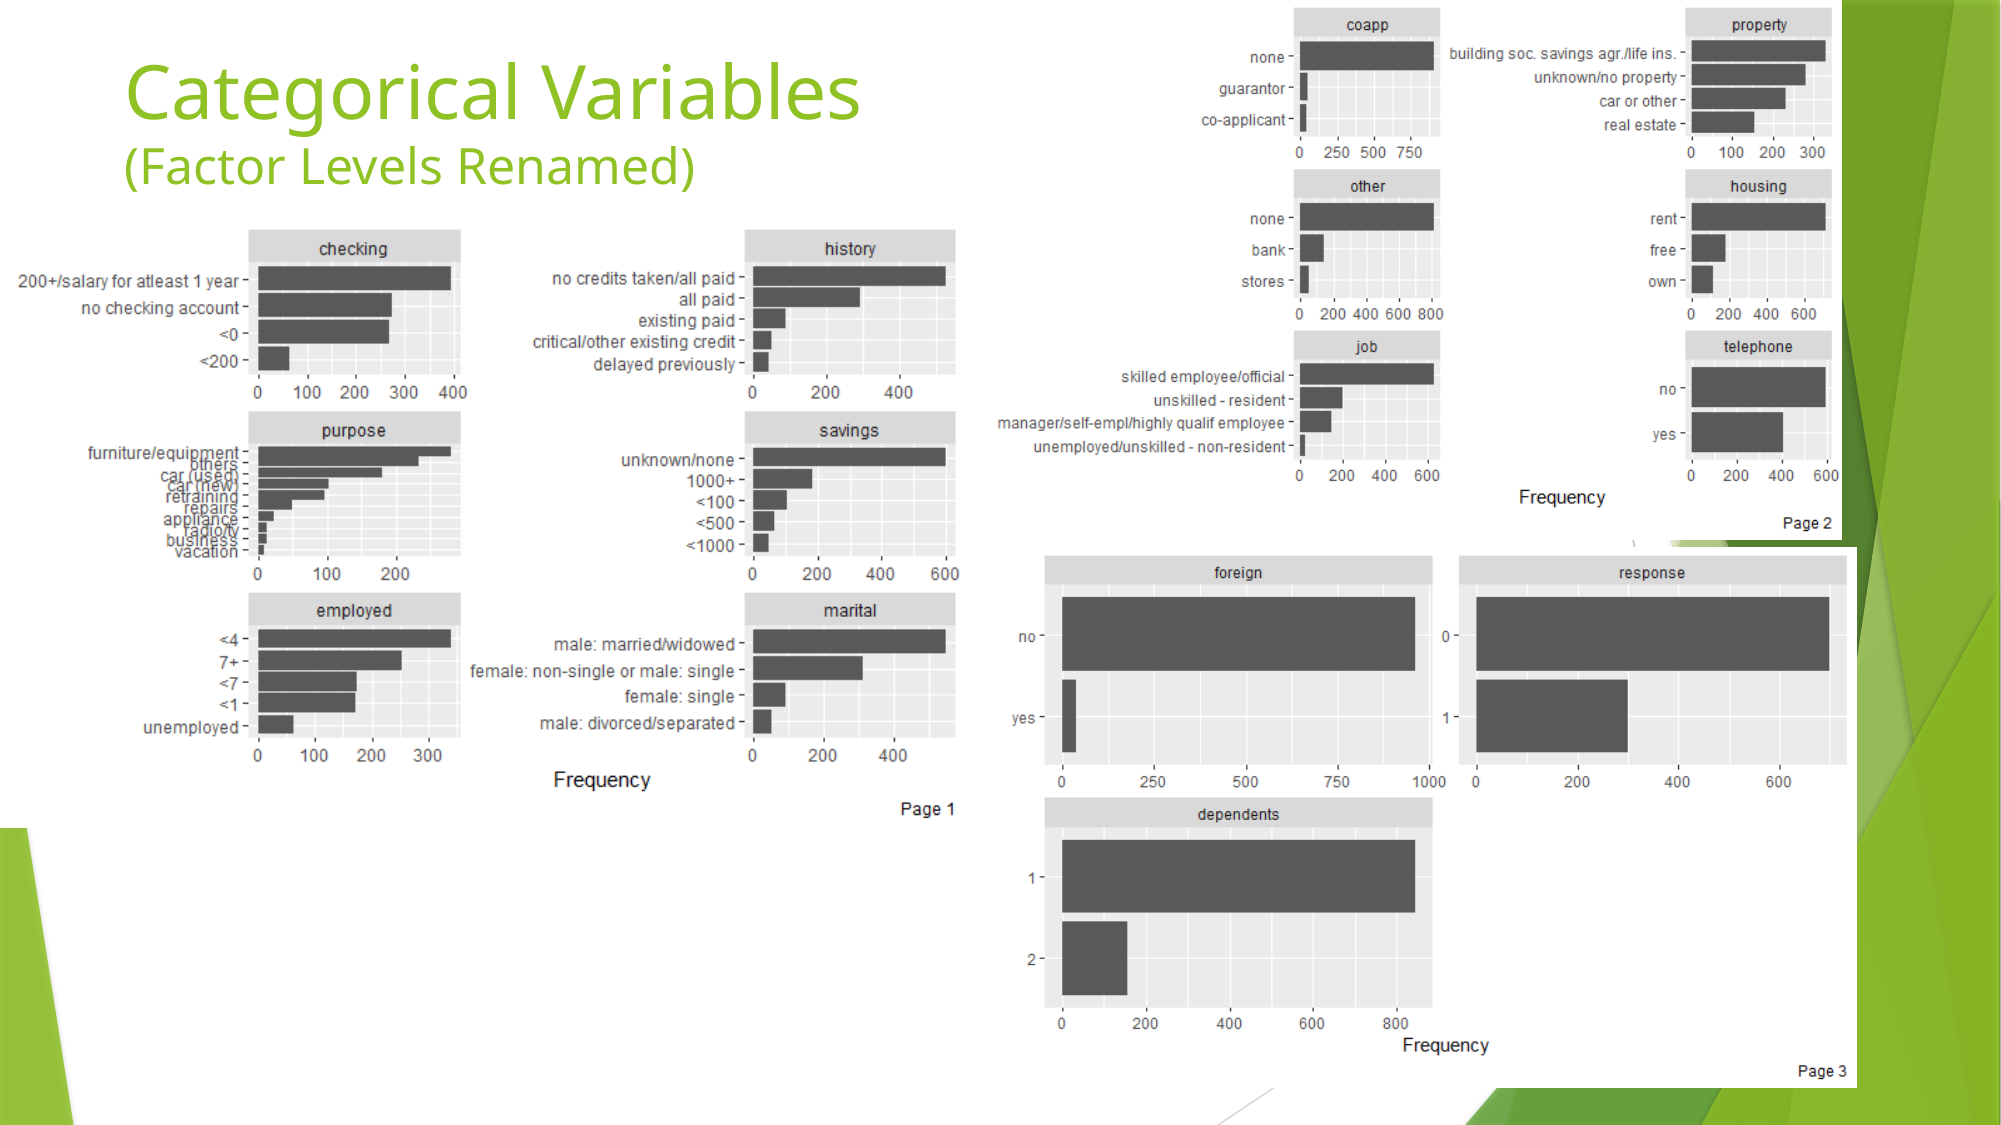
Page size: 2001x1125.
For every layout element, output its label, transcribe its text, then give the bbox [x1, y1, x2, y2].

picture [0, 0, 1842, 829]
title Categorical Variables (Factor Levels Renamed) [109, 36, 961, 219]
picture [981, 547, 1858, 1089]
